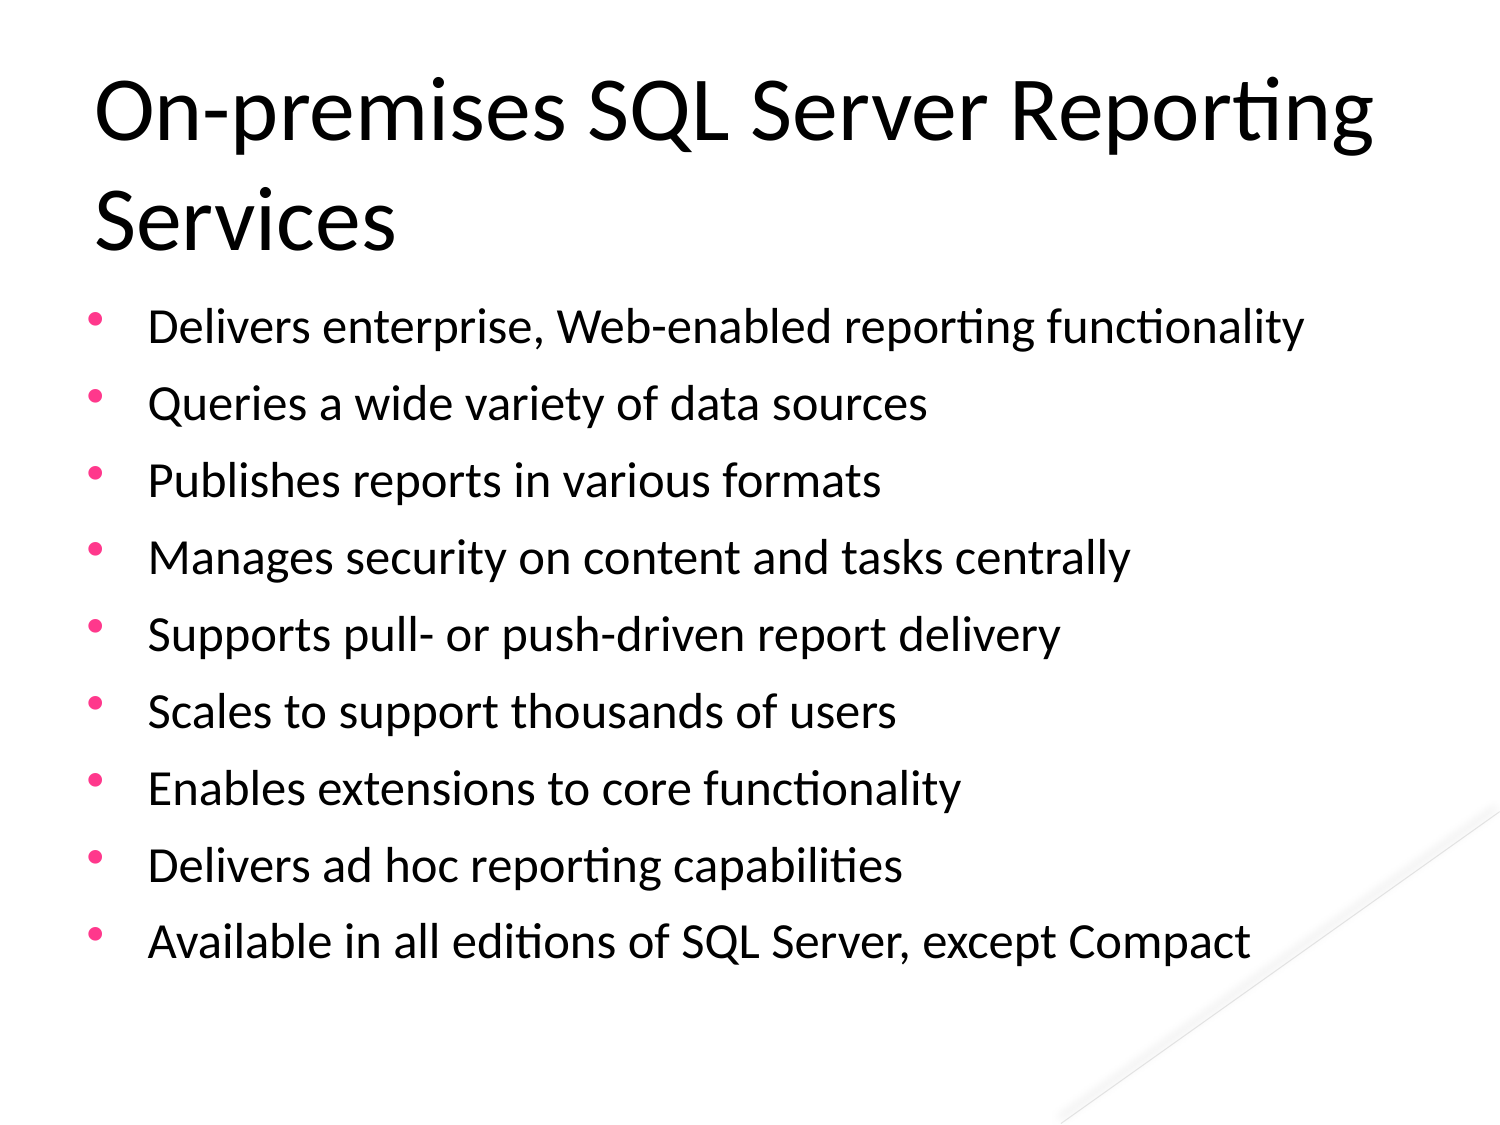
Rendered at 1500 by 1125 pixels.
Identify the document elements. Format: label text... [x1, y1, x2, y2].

list Delivers enterprise, Web-enabled reporting functionality Queries a wide variety of data sources Publishes reports in various formats Manages security on content and tasks centrally Supports pull- or push-driven report delivery Scales to support thousands of users Enables extensions to core functionality Delivers ad hoc reporting capabilities Available in all editions of SQL Server, except Compact [63, 279, 1436, 988]
title On-premises SQL Server Reporting Services [0, 43, 1425, 274]
